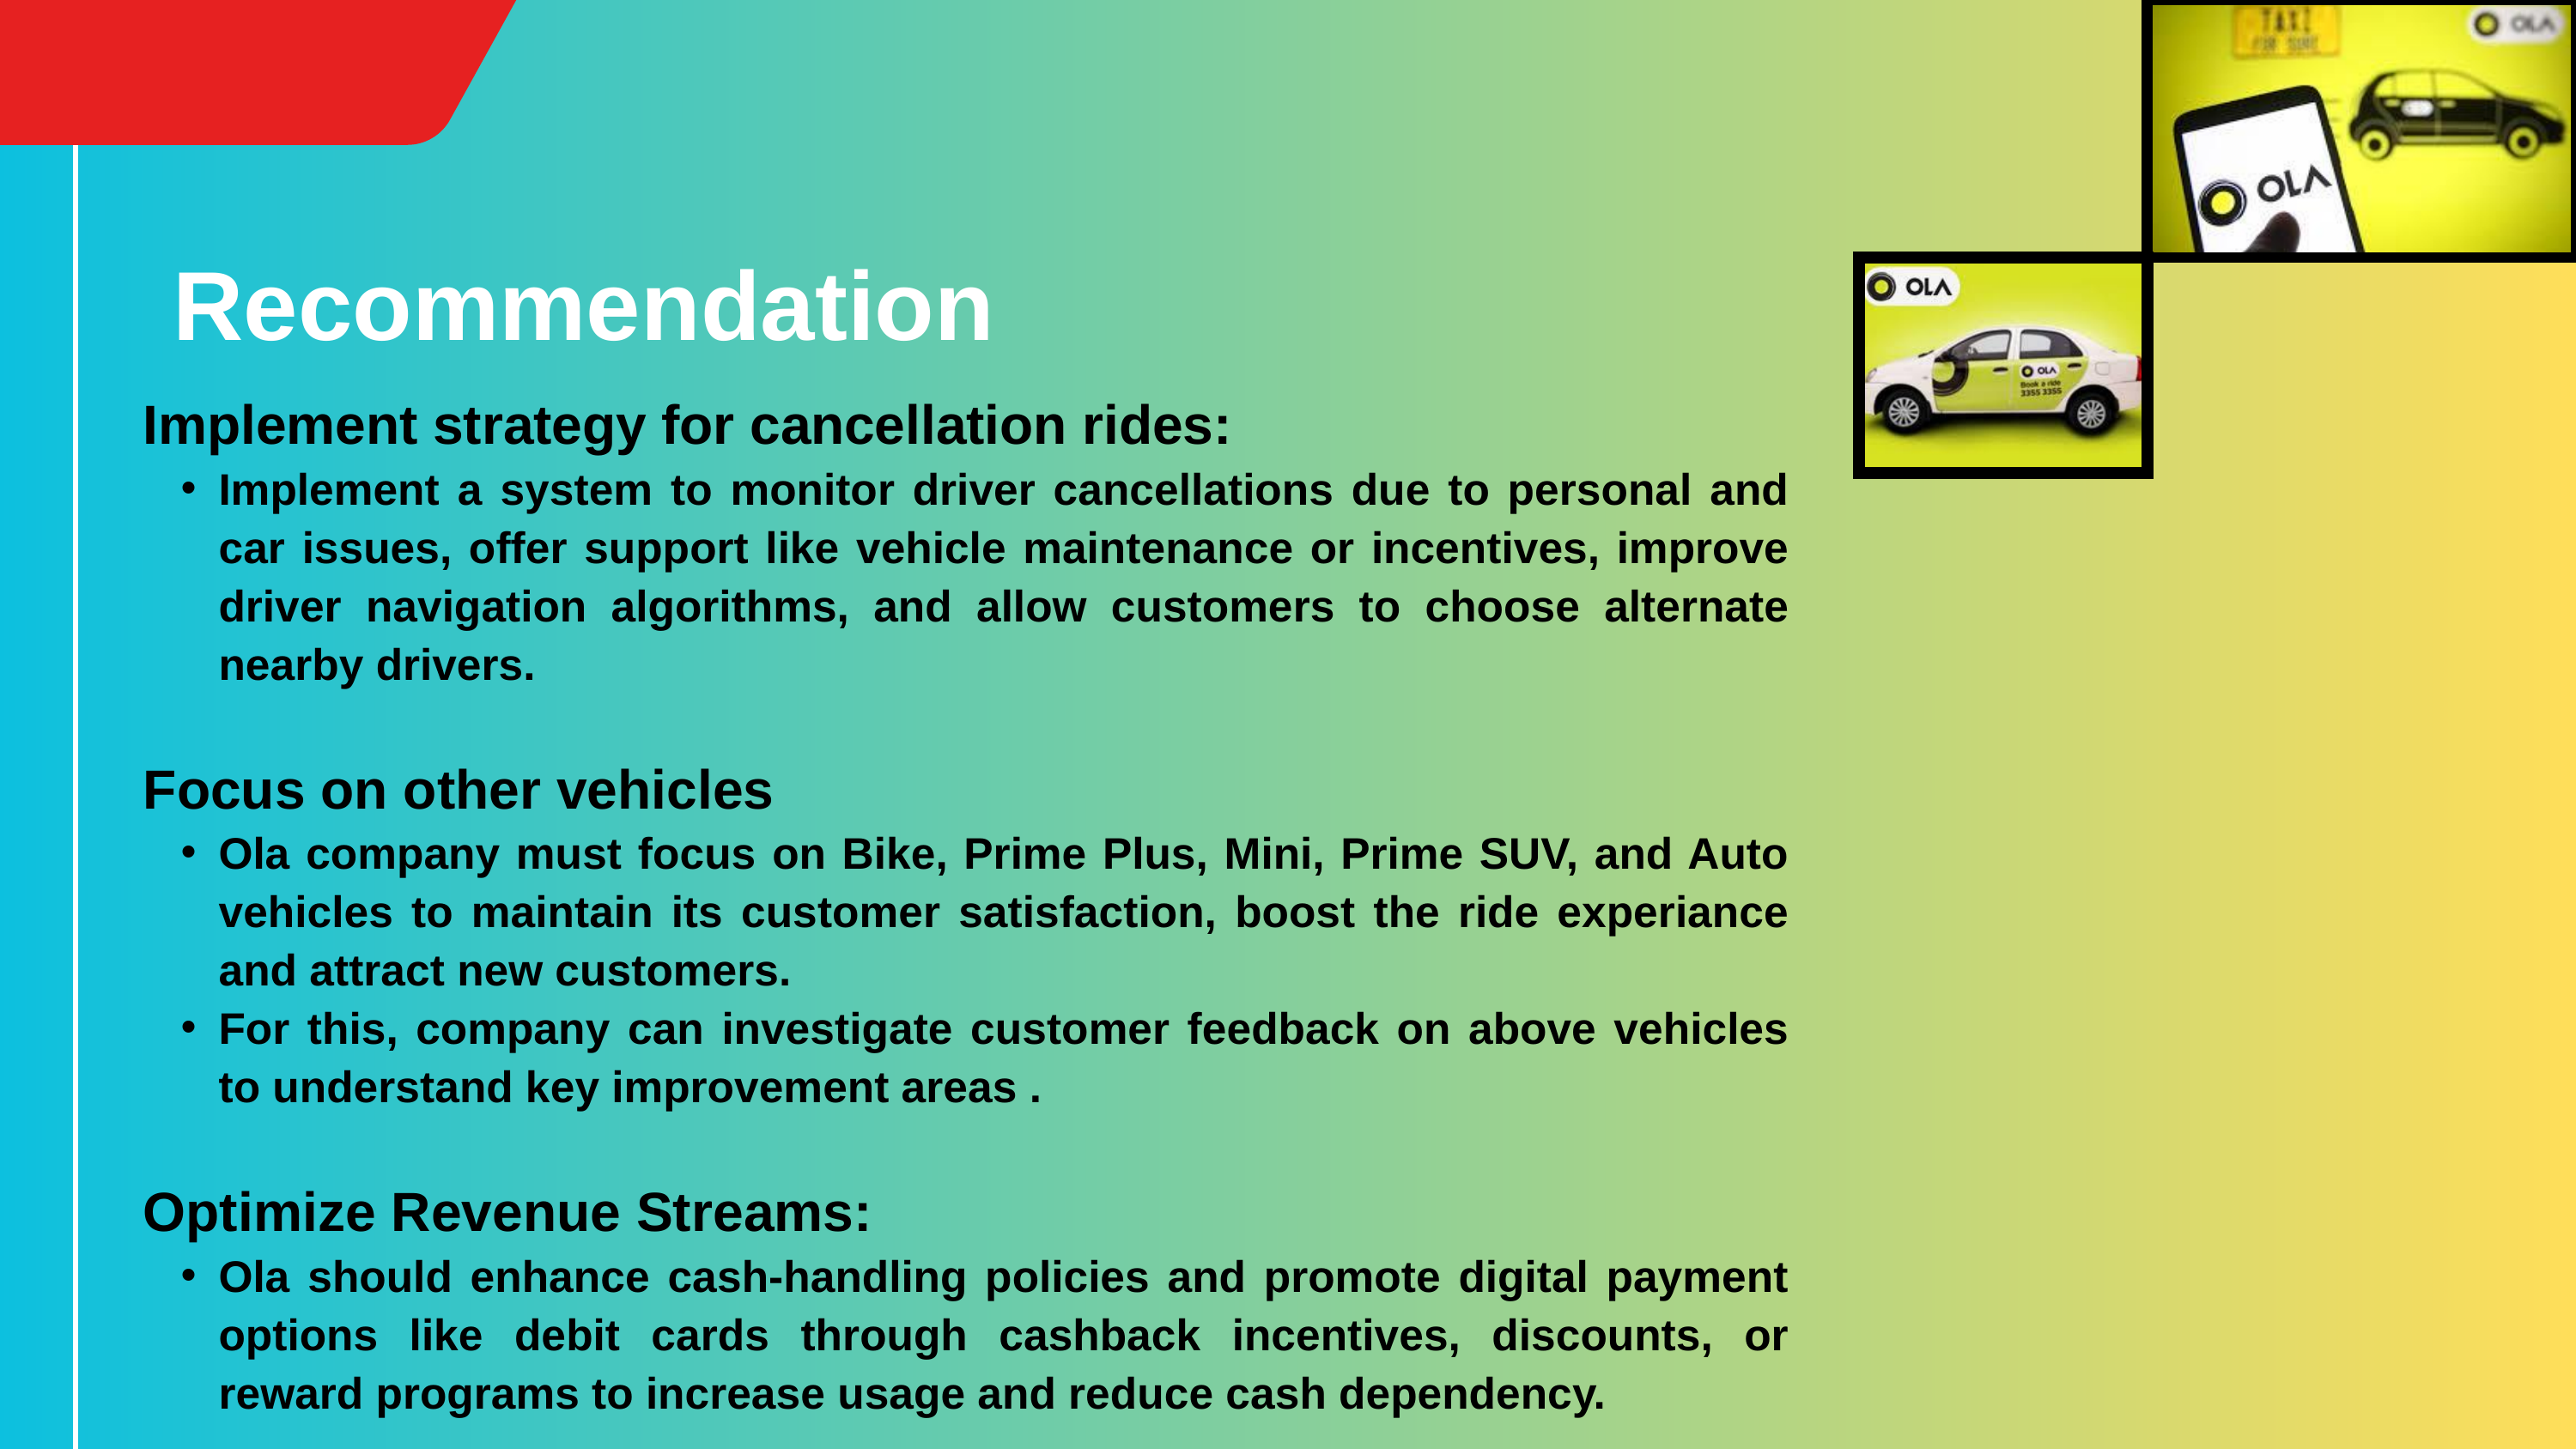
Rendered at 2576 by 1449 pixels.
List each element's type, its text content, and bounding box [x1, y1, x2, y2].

text_box [2147, 0, 2576, 258]
text_box Implement strategy for cancellation rides: Implement a system to monitor driver cancellations due to personal and car issues, offer support like vehicle maintenance or incentives, improve driver navigation algorithms, and allow customers to choose alternate nearby drivers. Focus on other vehicles Ola company must focus on Bike, Prime Plus, Mini, Prime SUV, and Auto vehicles to maintain its customer satisfaction, boost the ride experiance and attract new customers. For this, company can investigate customer feedback on above vehicles to understand key improvement areas . Optimize Revenue Streams: Ola should enhance cash-handling policies and promote digital payment options like debit cards through cashback incentives, discounts, or reward programs to increase usage and reduce cash dependency. [143, 382, 1792, 1418]
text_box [0, 0, 534, 145]
text_box [1859, 258, 2148, 474]
text_box Recommendation [173, 230, 1109, 361]
